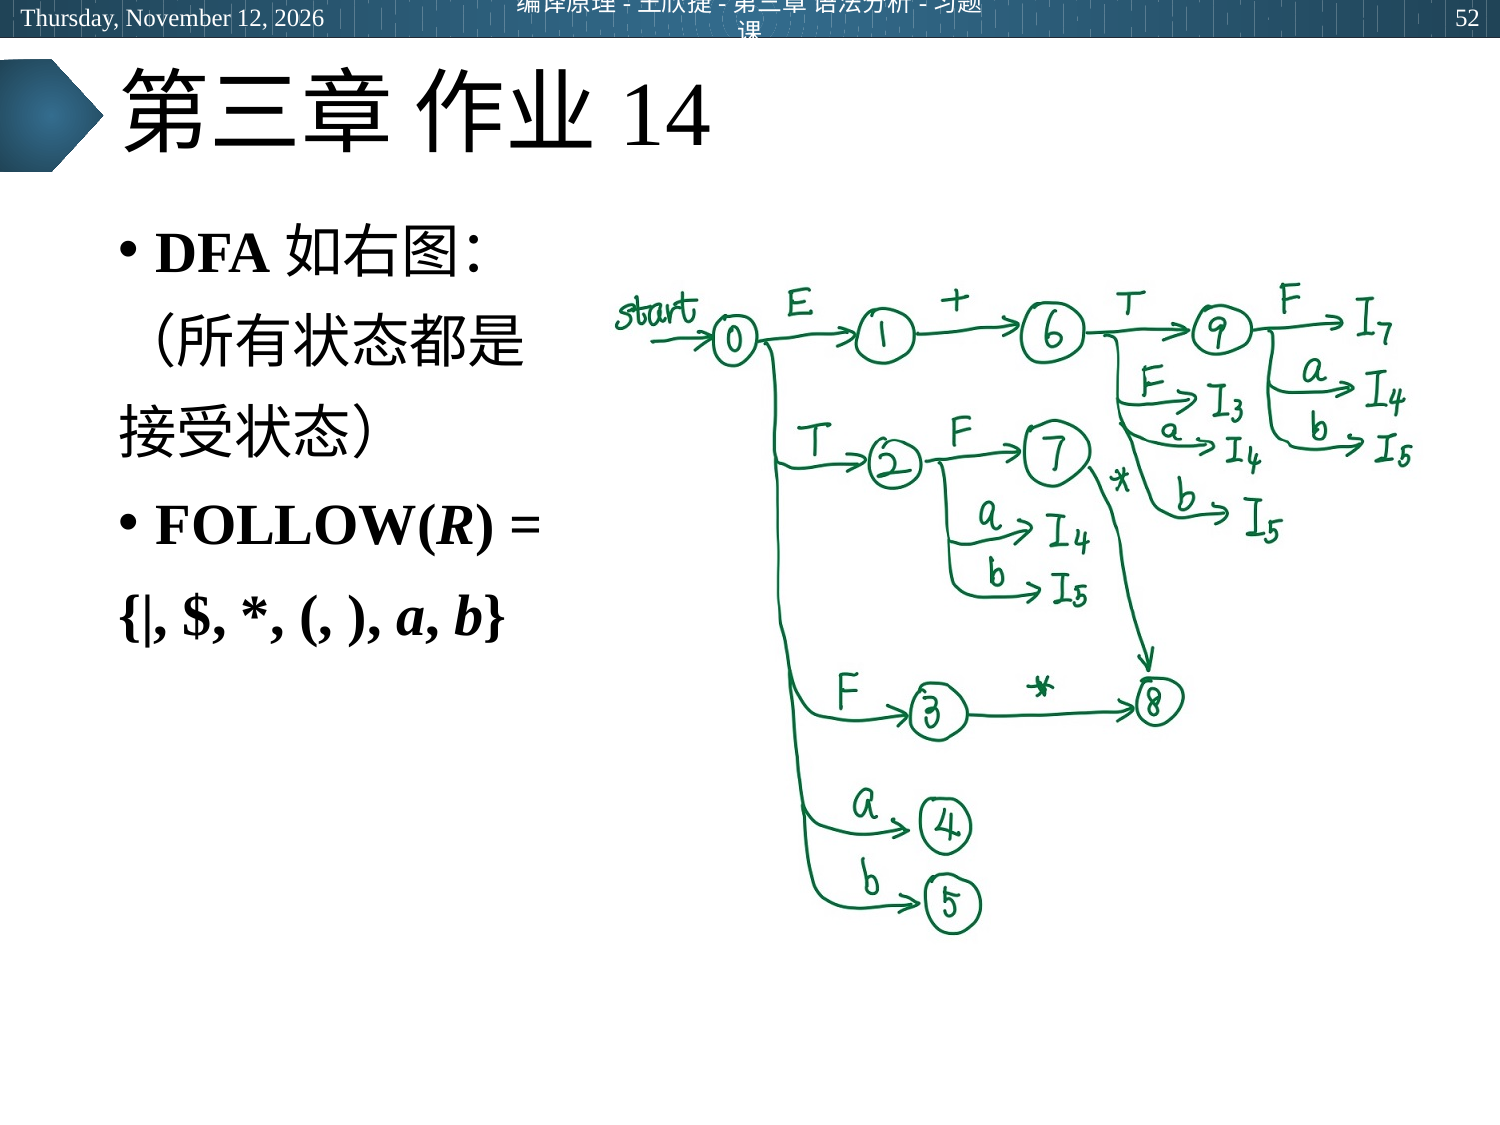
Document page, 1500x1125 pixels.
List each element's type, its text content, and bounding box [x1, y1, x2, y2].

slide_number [5, 1, 344, 32]
list DFA如右图： （所有状态都是 接受状态） FOLLOW(R) = {|, $, *, (, ), a, b} [103, 206, 1397, 1014]
footer 编译原理-王欣捷-第三章 语法分析-习题课 [496, 1, 1004, 32]
slide_number 52 [1157, 1, 1495, 32]
title 第三章 作业14 [103, 37, 1397, 194]
picture [609, 272, 1459, 948]
